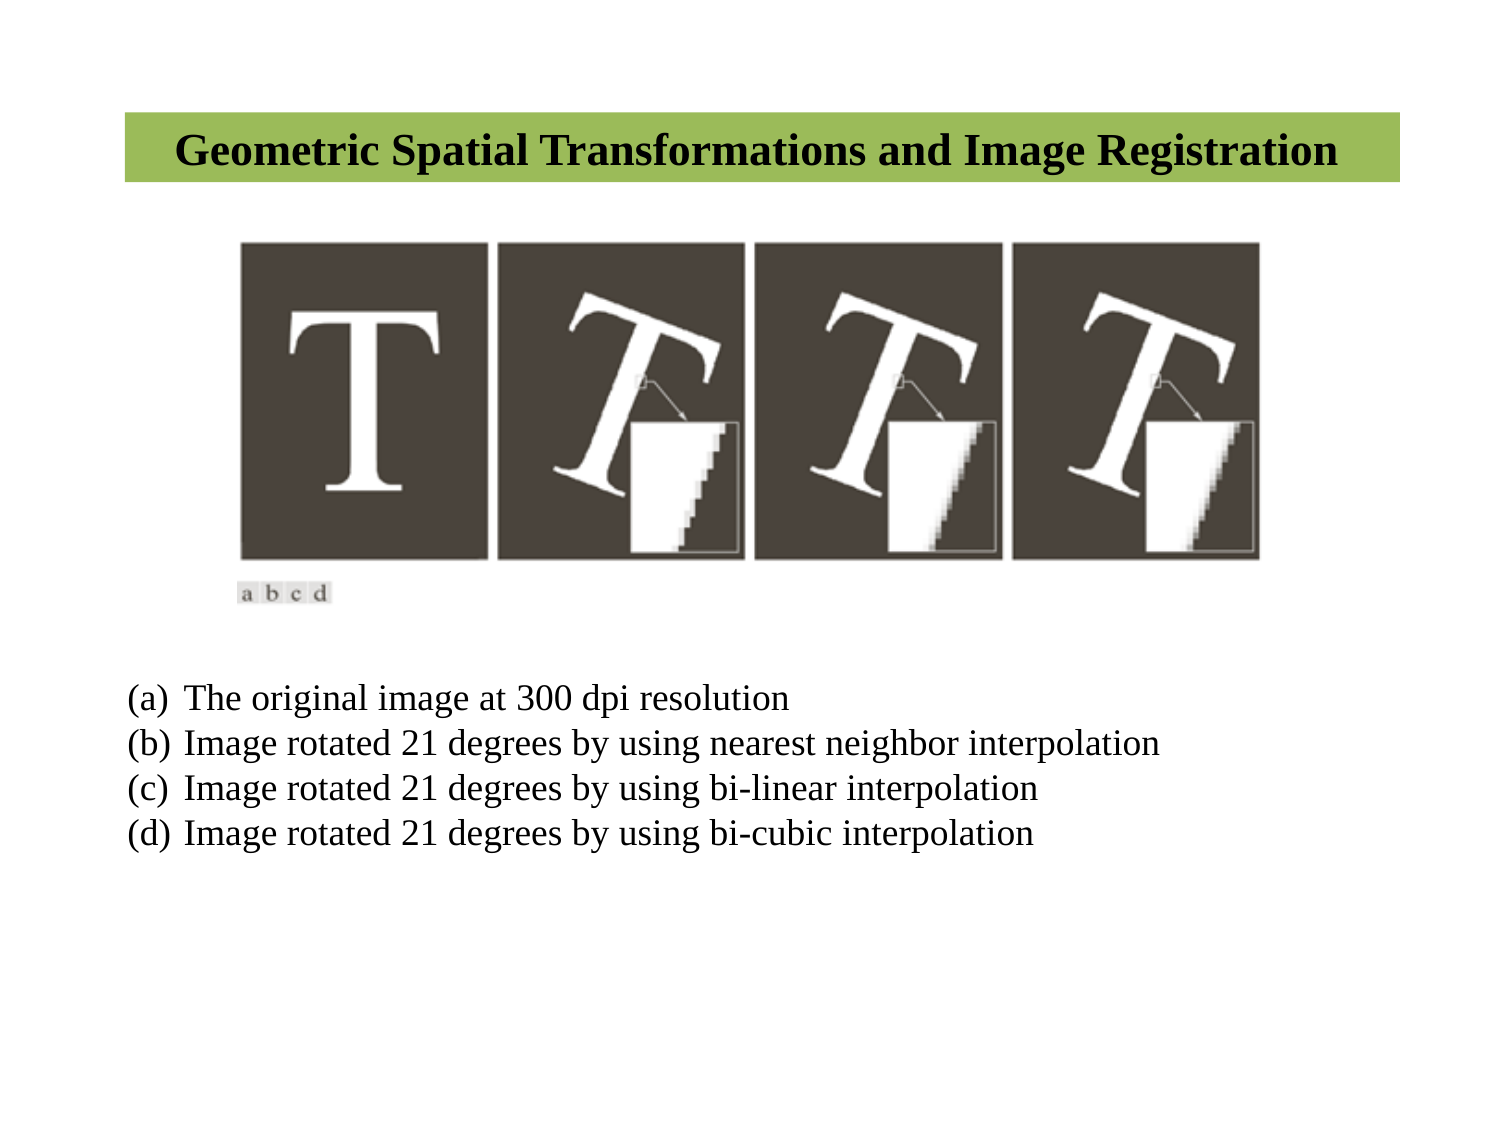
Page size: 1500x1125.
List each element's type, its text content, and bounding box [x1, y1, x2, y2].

picture [237, 237, 1271, 613]
text_box Geometric Spatial Transformations and Image Registration [124, 112, 1400, 183]
text_box The original image at 300 dpi resolution Image rotated 21 degrees by using nearest neighbor interpolation Image rotated 21 degrees by using bi-linear interpolation Image rotated 21 degrees by using bi-cubic interpolation [112, 665, 1400, 861]
